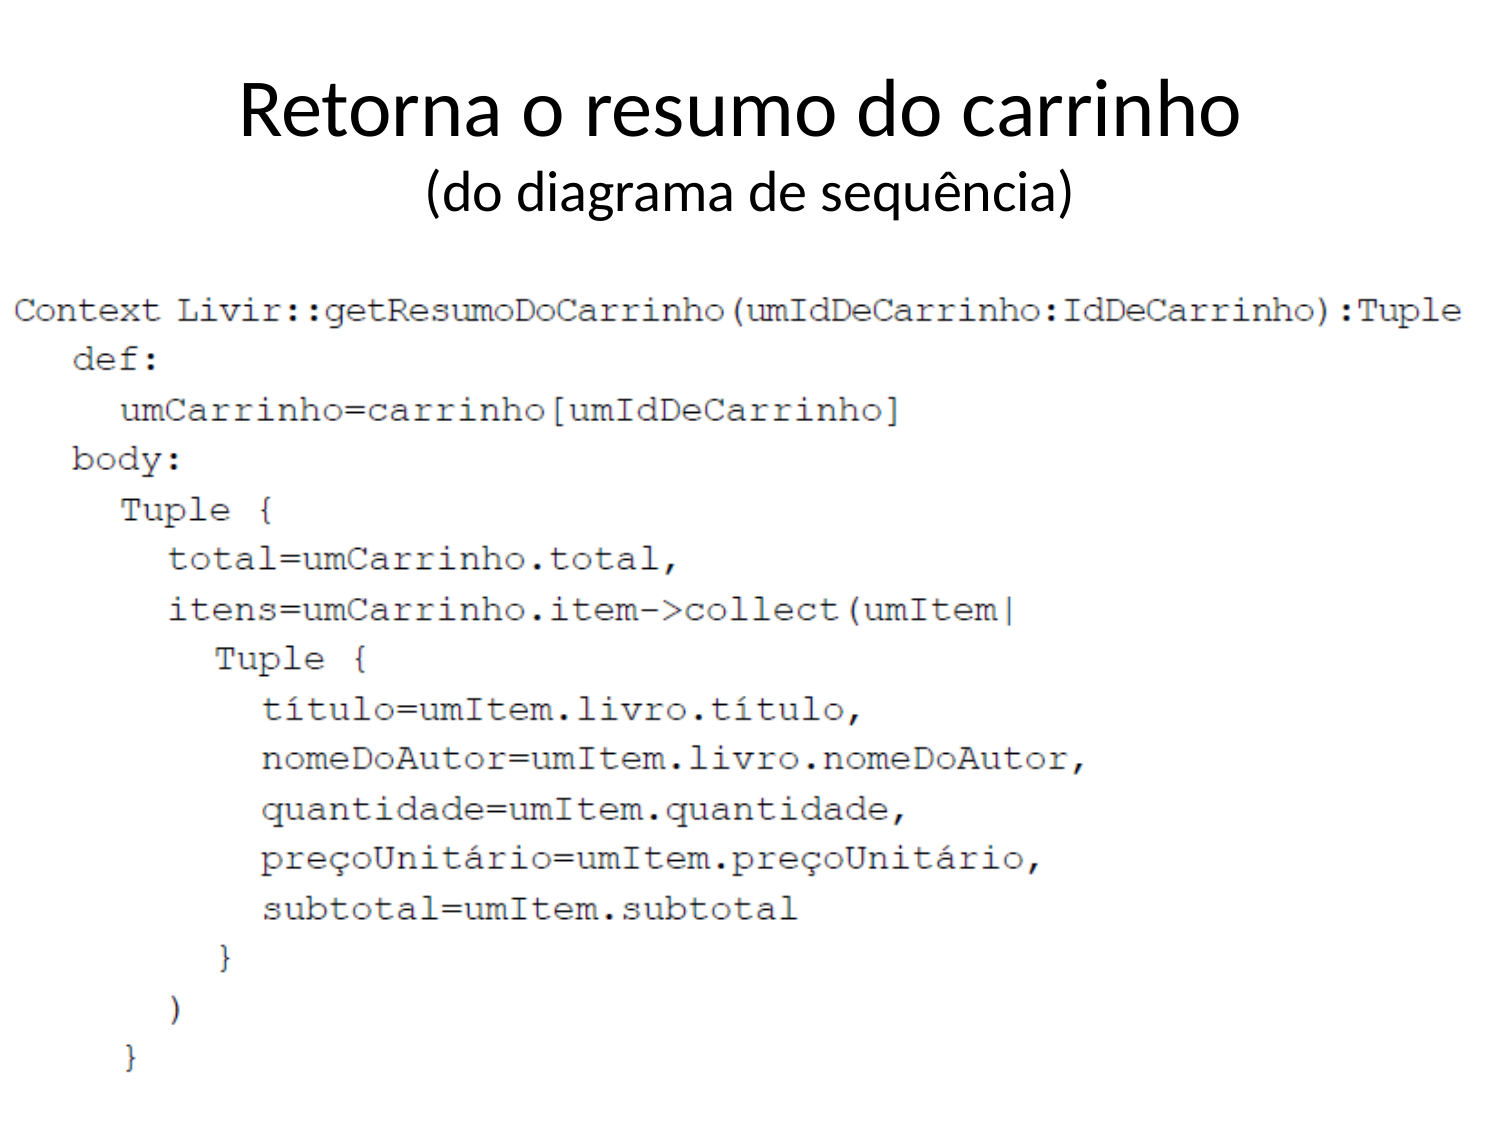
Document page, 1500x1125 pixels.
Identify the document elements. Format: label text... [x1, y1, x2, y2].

title Retorna o resumo do carrinho (do diagrama de sequência) [75, 45, 1425, 233]
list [0, 285, 1486, 1095]
